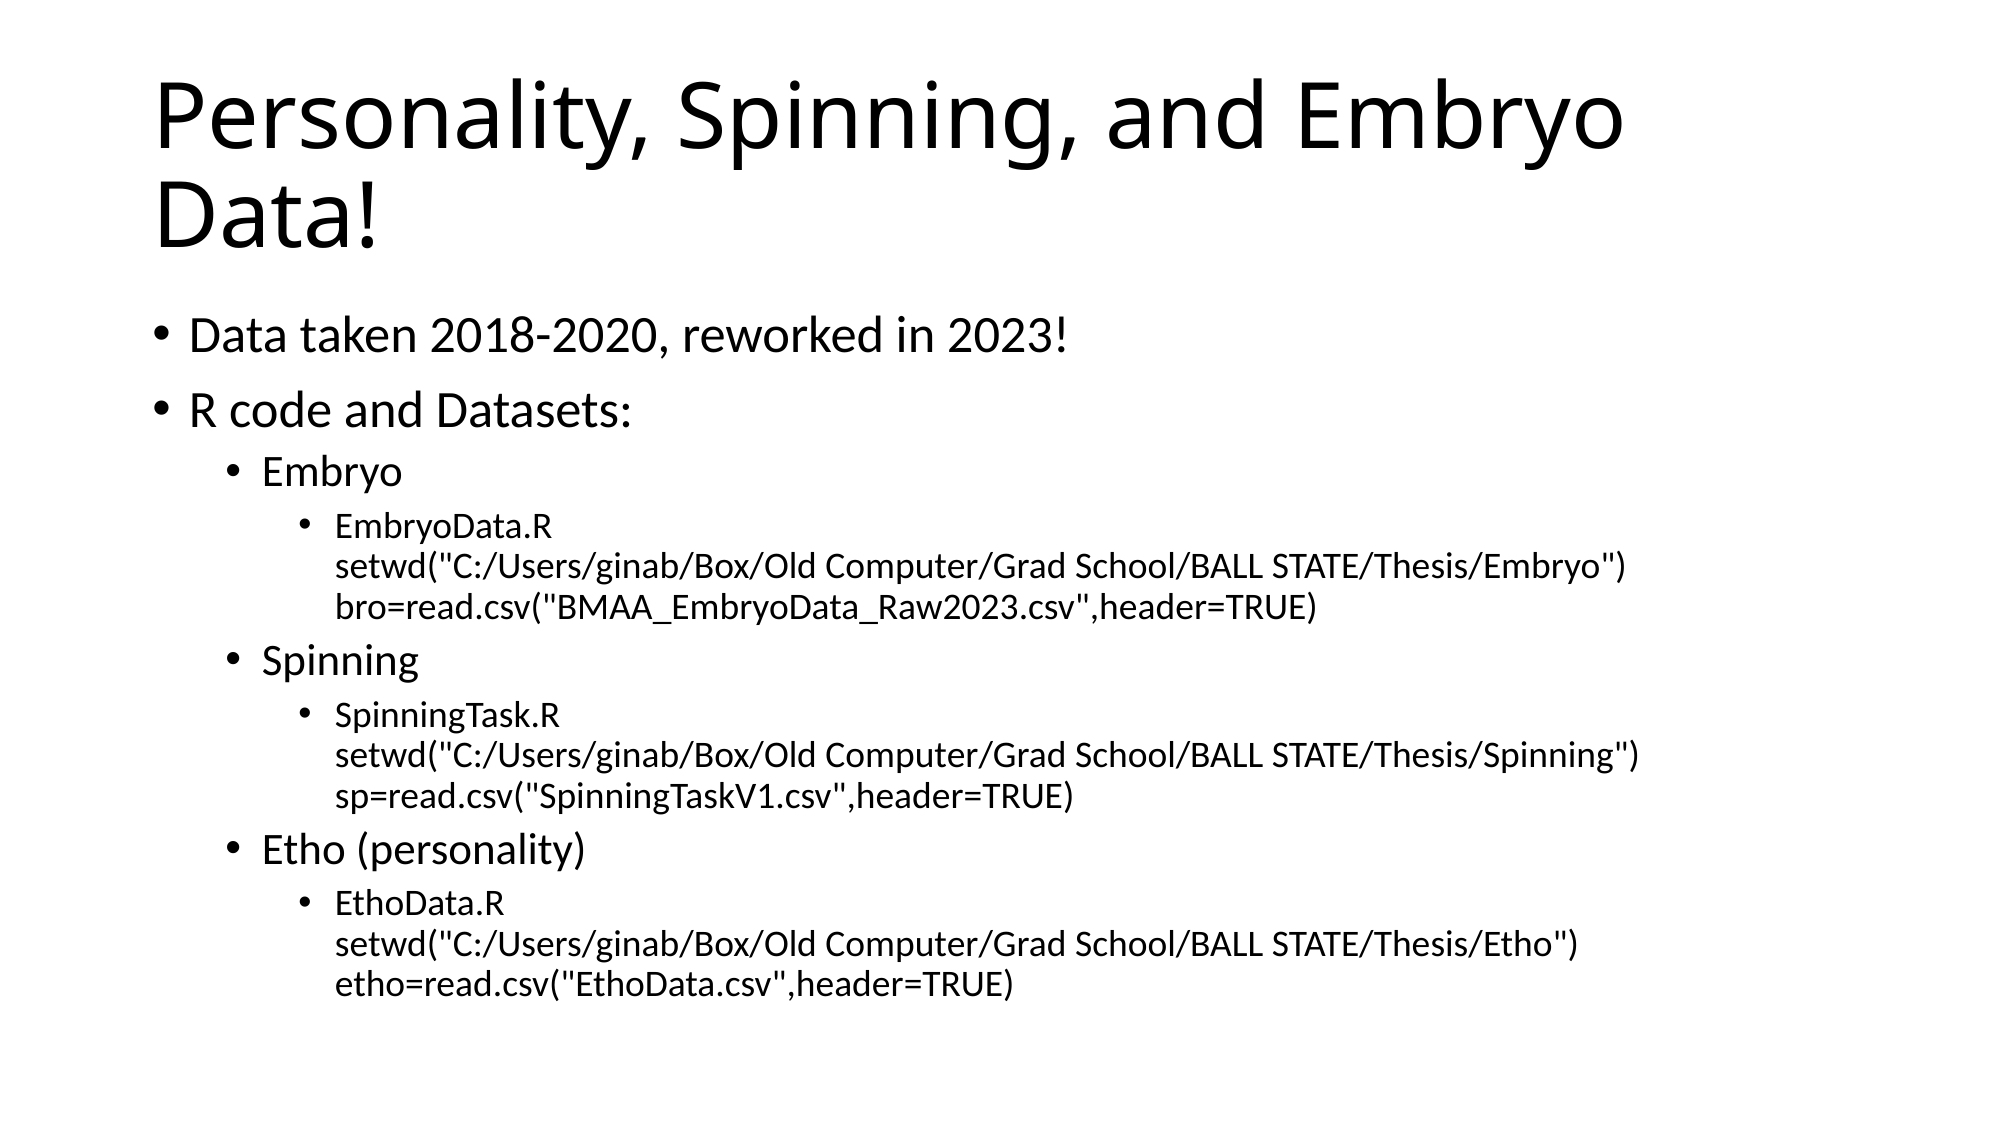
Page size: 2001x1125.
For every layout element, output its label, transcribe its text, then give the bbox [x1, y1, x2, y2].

title Personality, Spinning, and Embryo Data! [137, 59, 1863, 278]
list Data taken 2018-2020, reworked in 2023! R code and Datasets: Embryo EmbryoData.R setwd("C:/Users/ginab/Box/Old Computer/Grad School/BALL STATE/Thesis/Embryo") bro=read.csv("BMAA_EmbryoData_Raw2023.csv",header=TRUE) Spinning SpinningTask.R setwd("C:/Users/ginab/Box/Old Computer/Grad School/BALL STATE/Thesis/Spinning") sp=read.csv("SpinningTaskV1.csv",header=TRUE) Etho (personality) EthoData.R setwd("C:/Users/ginab/Box/Old Computer/Grad School/BALL STATE/Thesis/Etho") etho=read.csv("EthoData.csv",header=TRUE) [137, 299, 1863, 1014]
